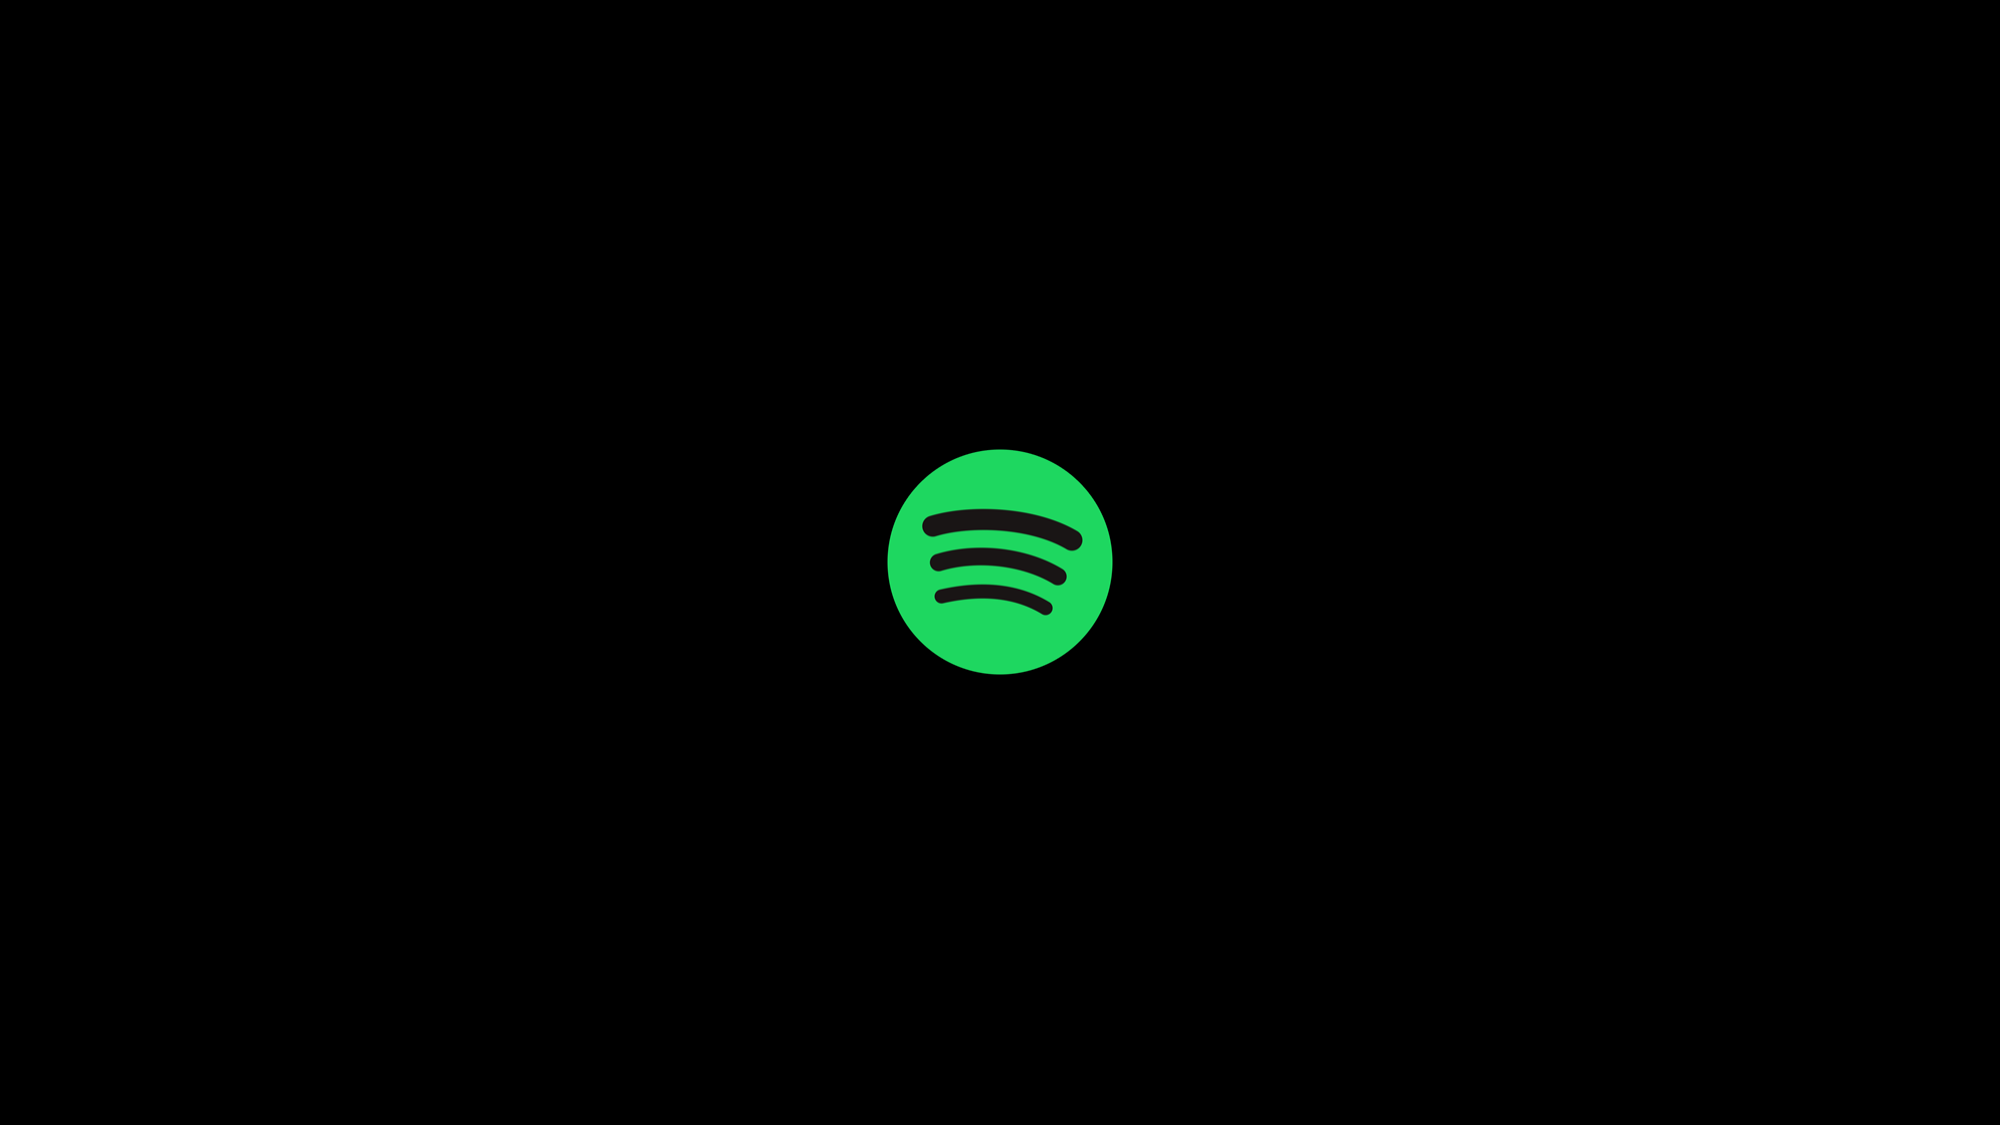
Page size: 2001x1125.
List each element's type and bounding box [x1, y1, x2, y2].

picture [871, 434, 1128, 690]
